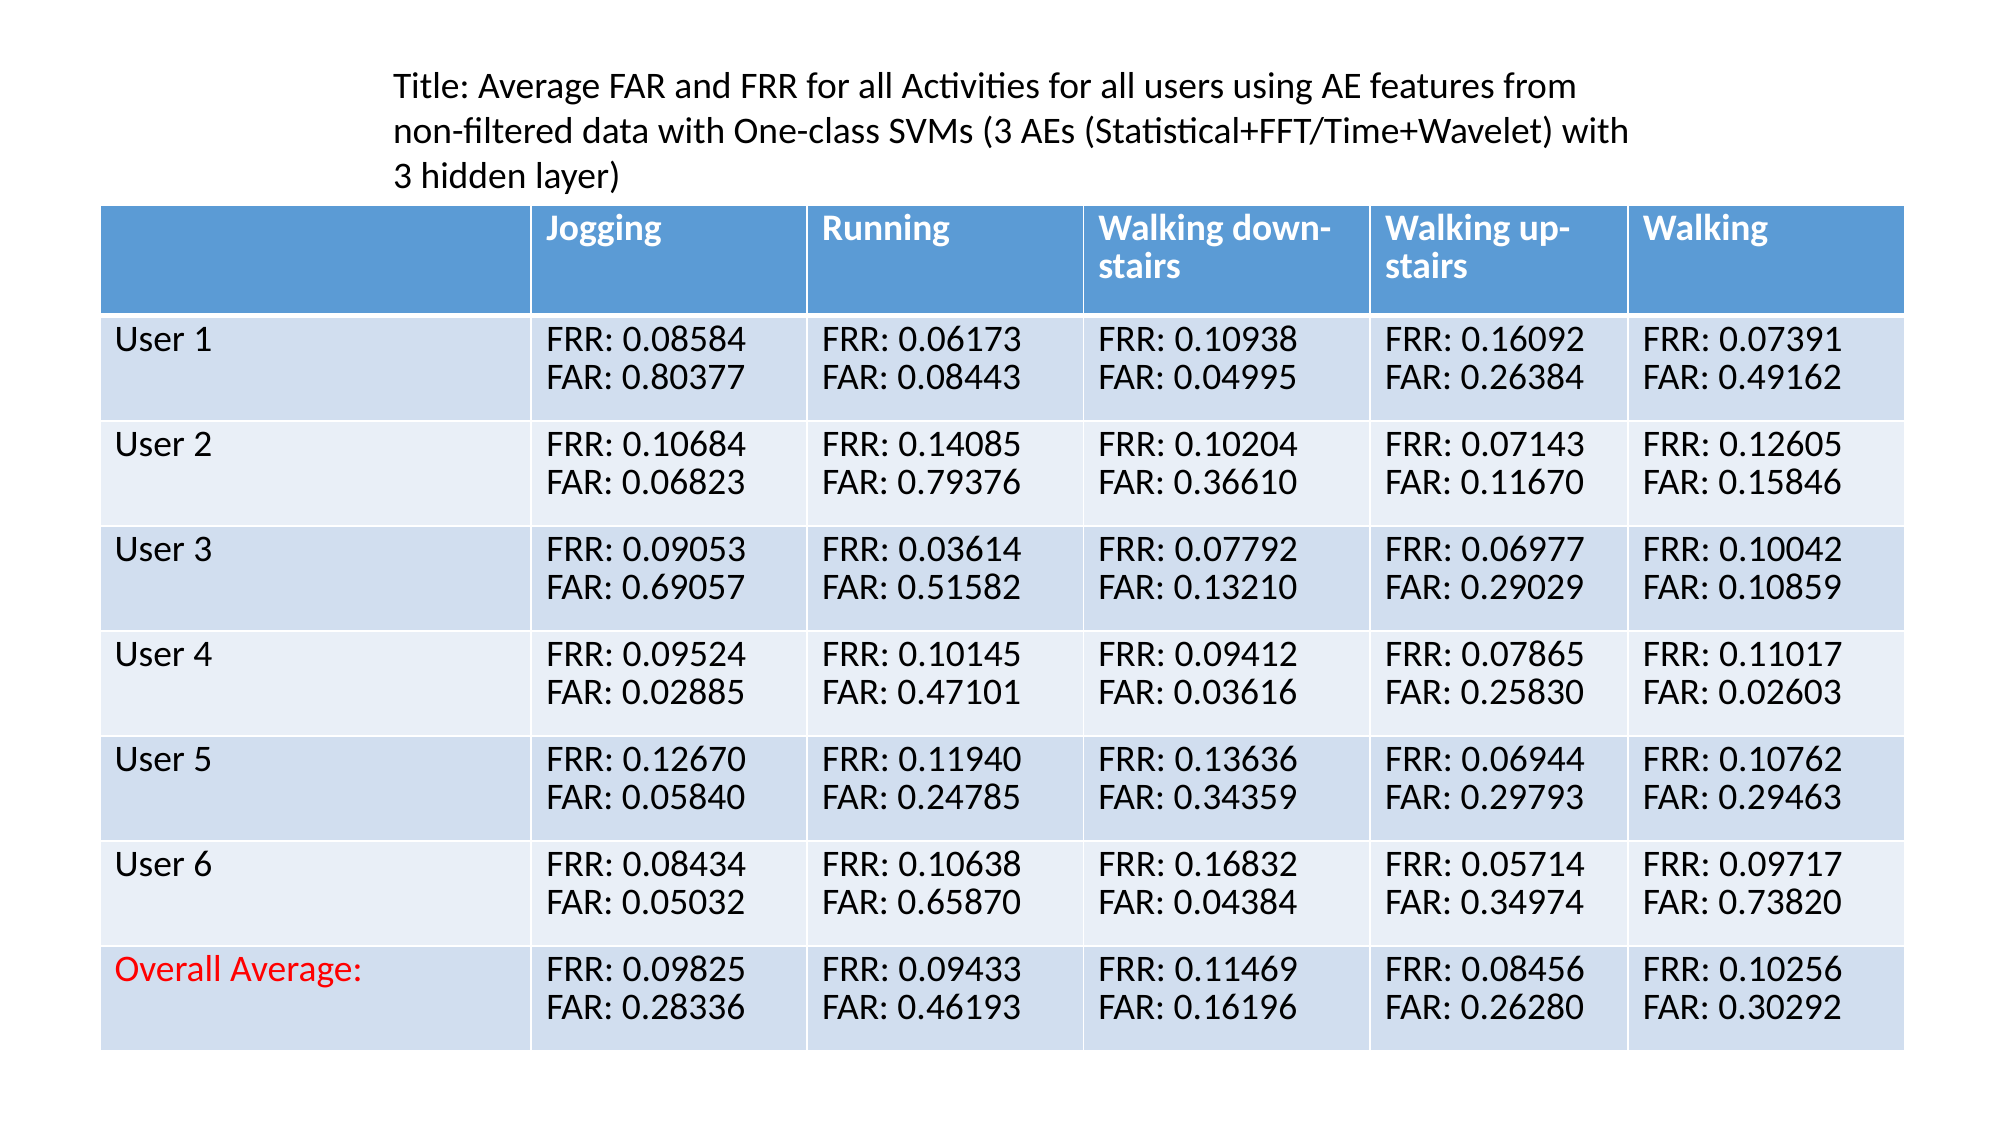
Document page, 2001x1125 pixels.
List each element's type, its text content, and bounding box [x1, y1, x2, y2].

table_cell Overall Average: [101, 947, 530, 1050]
table_cell FRR: 0.12605 FAR: 0.15846 [1629, 422, 1904, 525]
table_cell FRR: 0.10762 FAR: 0.29463 [1629, 737, 1904, 840]
table_cell FRR: 0.08584 FAR: 0.80377 [532, 318, 806, 420]
table_cell FRR: 0.09433 FAR: 0.46193 [808, 947, 1083, 1050]
table_cell FRR: 0.12670 FAR: 0.05840 [532, 737, 806, 840]
table_cell FRR: 0.10204 FAR: 0.36610 [1084, 422, 1369, 525]
table_cell FRR: 0.11469 FAR: 0.16196 [1084, 947, 1369, 1050]
table_cell User 2 [101, 422, 530, 525]
table_cell FRR: 0.09053 FAR: 0.69057 [532, 527, 806, 630]
table_header Walking [1629, 206, 1904, 313]
table_cell FRR: 0.09825 FAR: 0.28336 [532, 947, 806, 1050]
table_cell User 3 [101, 527, 530, 630]
table_cell FRR: 0.16832 FAR: 0.04384 [1084, 842, 1369, 945]
table_cell User 5 [101, 737, 530, 840]
table_cell FRR: 0.14085 FAR: 0.79376 [808, 422, 1083, 525]
table_cell FRR: 0.10042 FAR: 0.10859 [1629, 527, 1904, 630]
table_cell User 6 [101, 842, 530, 945]
table_cell FRR: 0.09717 FAR: 0.73820 [1629, 842, 1904, 945]
table_cell FRR: 0.10938 FAR: 0.04995 [1084, 318, 1369, 420]
table_cell FRR: 0.13636 FAR: 0.34359 [1084, 737, 1369, 840]
table_cell FRR: 0.06173 FAR: 0.08443 [808, 318, 1083, 420]
table_cell FRR: 0.05714 FAR: 0.34974 [1371, 842, 1627, 945]
text_box Title: Average FAR and FRR for all Activities for all users using AE features from non-filtered data with One-class SVMs (3 AEs (Statistical+FFT/Time+Wavelet) with 3 hidden layer) [378, 53, 1658, 203]
table_header Walking up-stairs [1371, 206, 1627, 313]
table_cell FRR: 0.07143 FAR: 0.11670 [1371, 422, 1627, 525]
table_cell User 4 [101, 632, 530, 735]
table_cell FRR: 0.10145 FAR: 0.47101 [808, 632, 1083, 735]
table_header Running [808, 206, 1083, 313]
table_cell FRR: 0.10256 FAR: 0.30292 [1629, 947, 1904, 1050]
table_cell FRR: 0.11940 FAR: 0.24785 [808, 737, 1083, 840]
table_cell FRR: 0.08434 FAR: 0.05032 [532, 842, 806, 945]
table_cell FRR: 0.09524 FAR: 0.02885 [532, 632, 806, 735]
table_cell FRR: 0.08456 FAR: 0.26280 [1371, 947, 1627, 1050]
table_header Walking down-stairs [1084, 206, 1369, 313]
table_header Jogging [532, 206, 806, 313]
table_header [101, 206, 530, 313]
table_cell FRR: 0.03614 FAR: 0.51582 [808, 527, 1083, 630]
table_cell FRR: 0.11017 FAR: 0.02603 [1629, 632, 1904, 735]
table_cell User 1 [101, 318, 530, 420]
table_cell FRR: 0.10684 FAR: 0.06823 [532, 422, 806, 525]
table_cell FRR: 0.10638 FAR: 0.65870 [808, 842, 1083, 945]
table_cell FRR: 0.07865 FAR: 0.25830 [1371, 632, 1627, 735]
table_cell FRR: 0.06944 FAR: 0.29793 [1371, 737, 1627, 840]
table_cell FRR: 0.16092 FAR: 0.26384 [1371, 318, 1627, 420]
table_cell FRR: 0.06977 FAR: 0.29029 [1371, 527, 1627, 630]
table_cell FRR: 0.07792 FAR: 0.13210 [1084, 527, 1369, 630]
table_cell FRR: 0.09412 FAR: 0.03616 [1084, 632, 1369, 735]
table_cell FRR: 0.07391 FAR: 0.49162 [1629, 318, 1904, 420]
